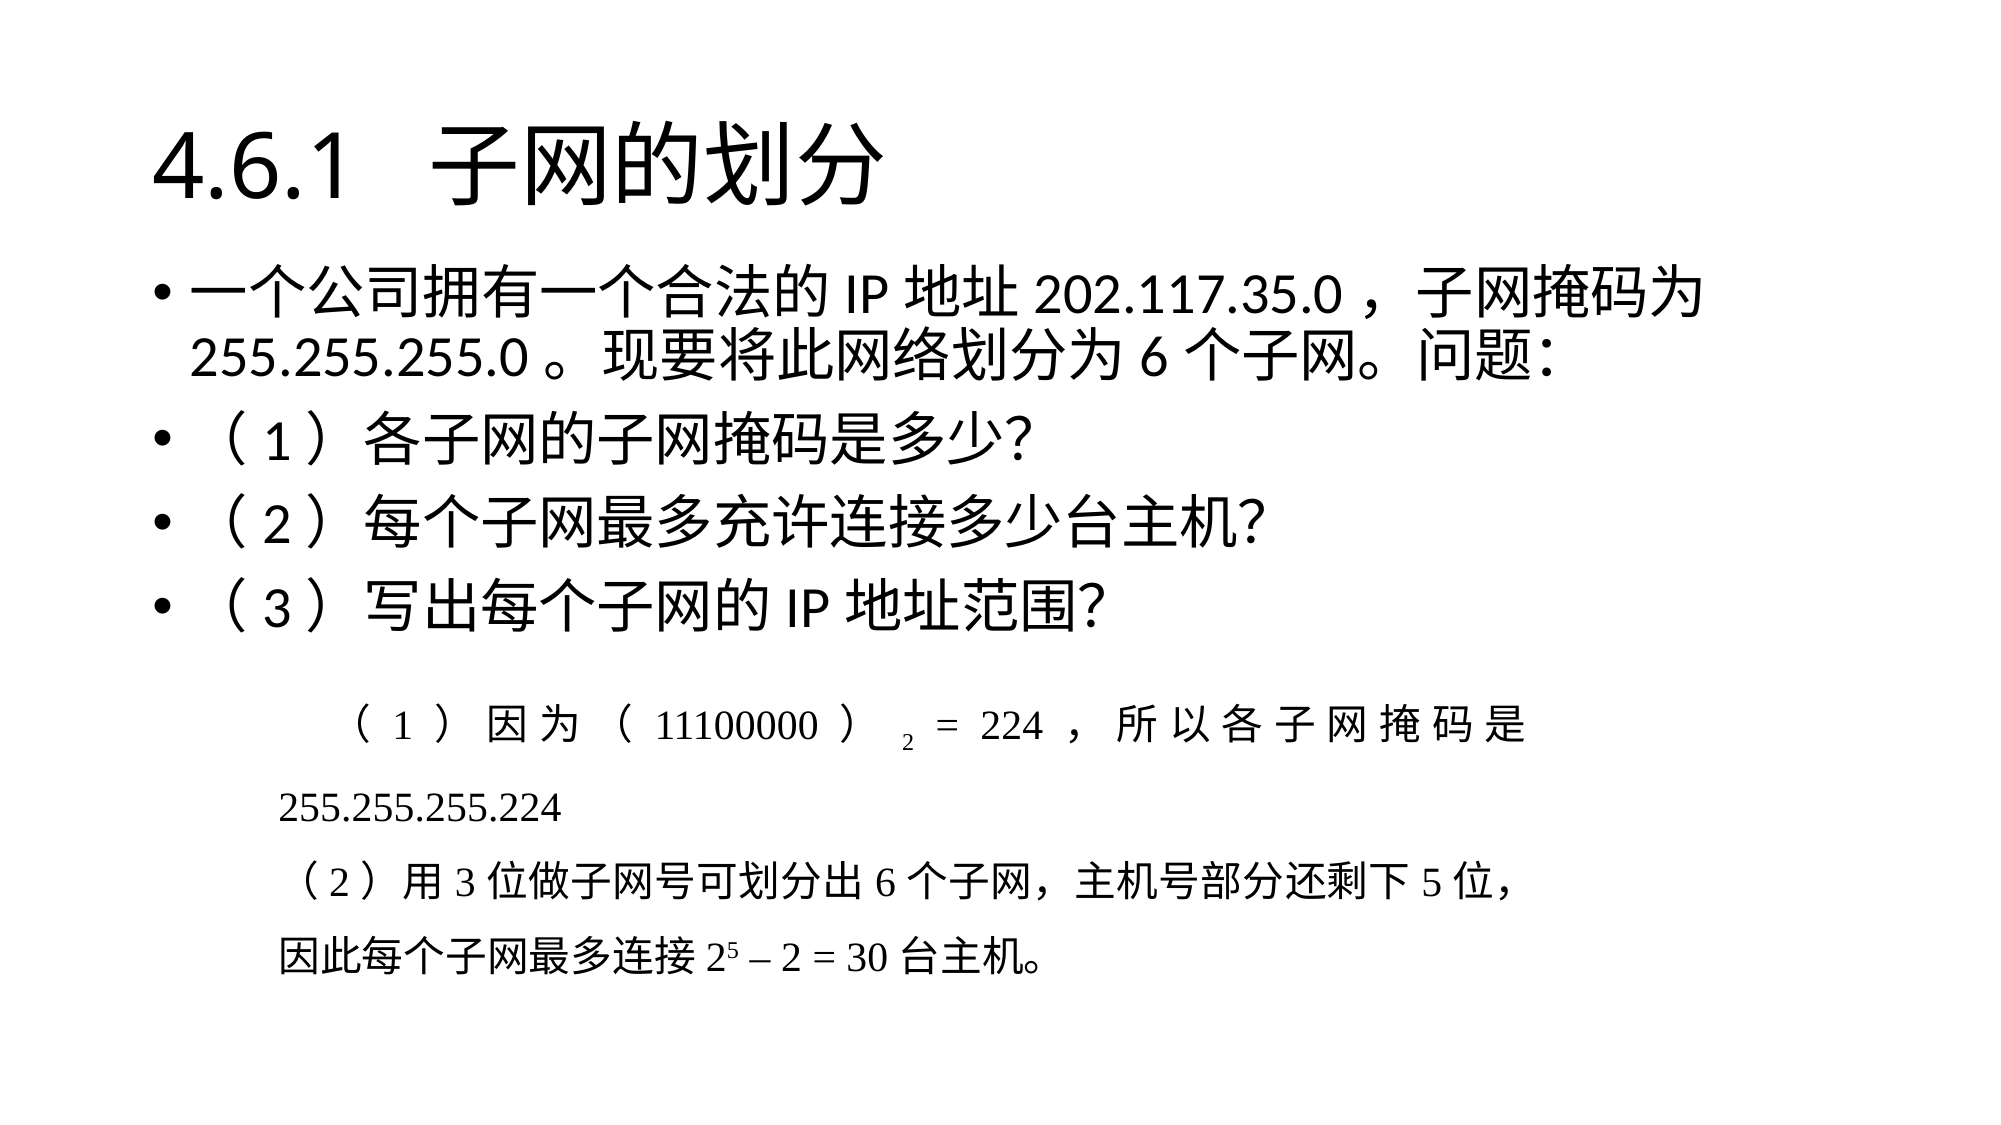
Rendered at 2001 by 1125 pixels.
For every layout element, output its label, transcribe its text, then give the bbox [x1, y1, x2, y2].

list 一个公司拥有一个合法的IP地址202.117.35.0，子网掩码为255.255.255.0。现要将此网络划分为6个子网。问题： （1）各子网的子网掩码是多少？ （2）每个子网最多充许连接多少台主机？ （3）写出每个子网的IP地址范围？ [137, 255, 1863, 970]
title 4.6.1 子网的划分 [137, 59, 1863, 255]
text_box （1）因为（11100000）2 = 224，所以各子网掩码是255.255.255.224 （2）用3位做子网号可划分出6个子网，主机号部分还剩下5位，因此每个子网最多连接25 – 2 = 30台主机。 [213, 662, 1552, 988]
